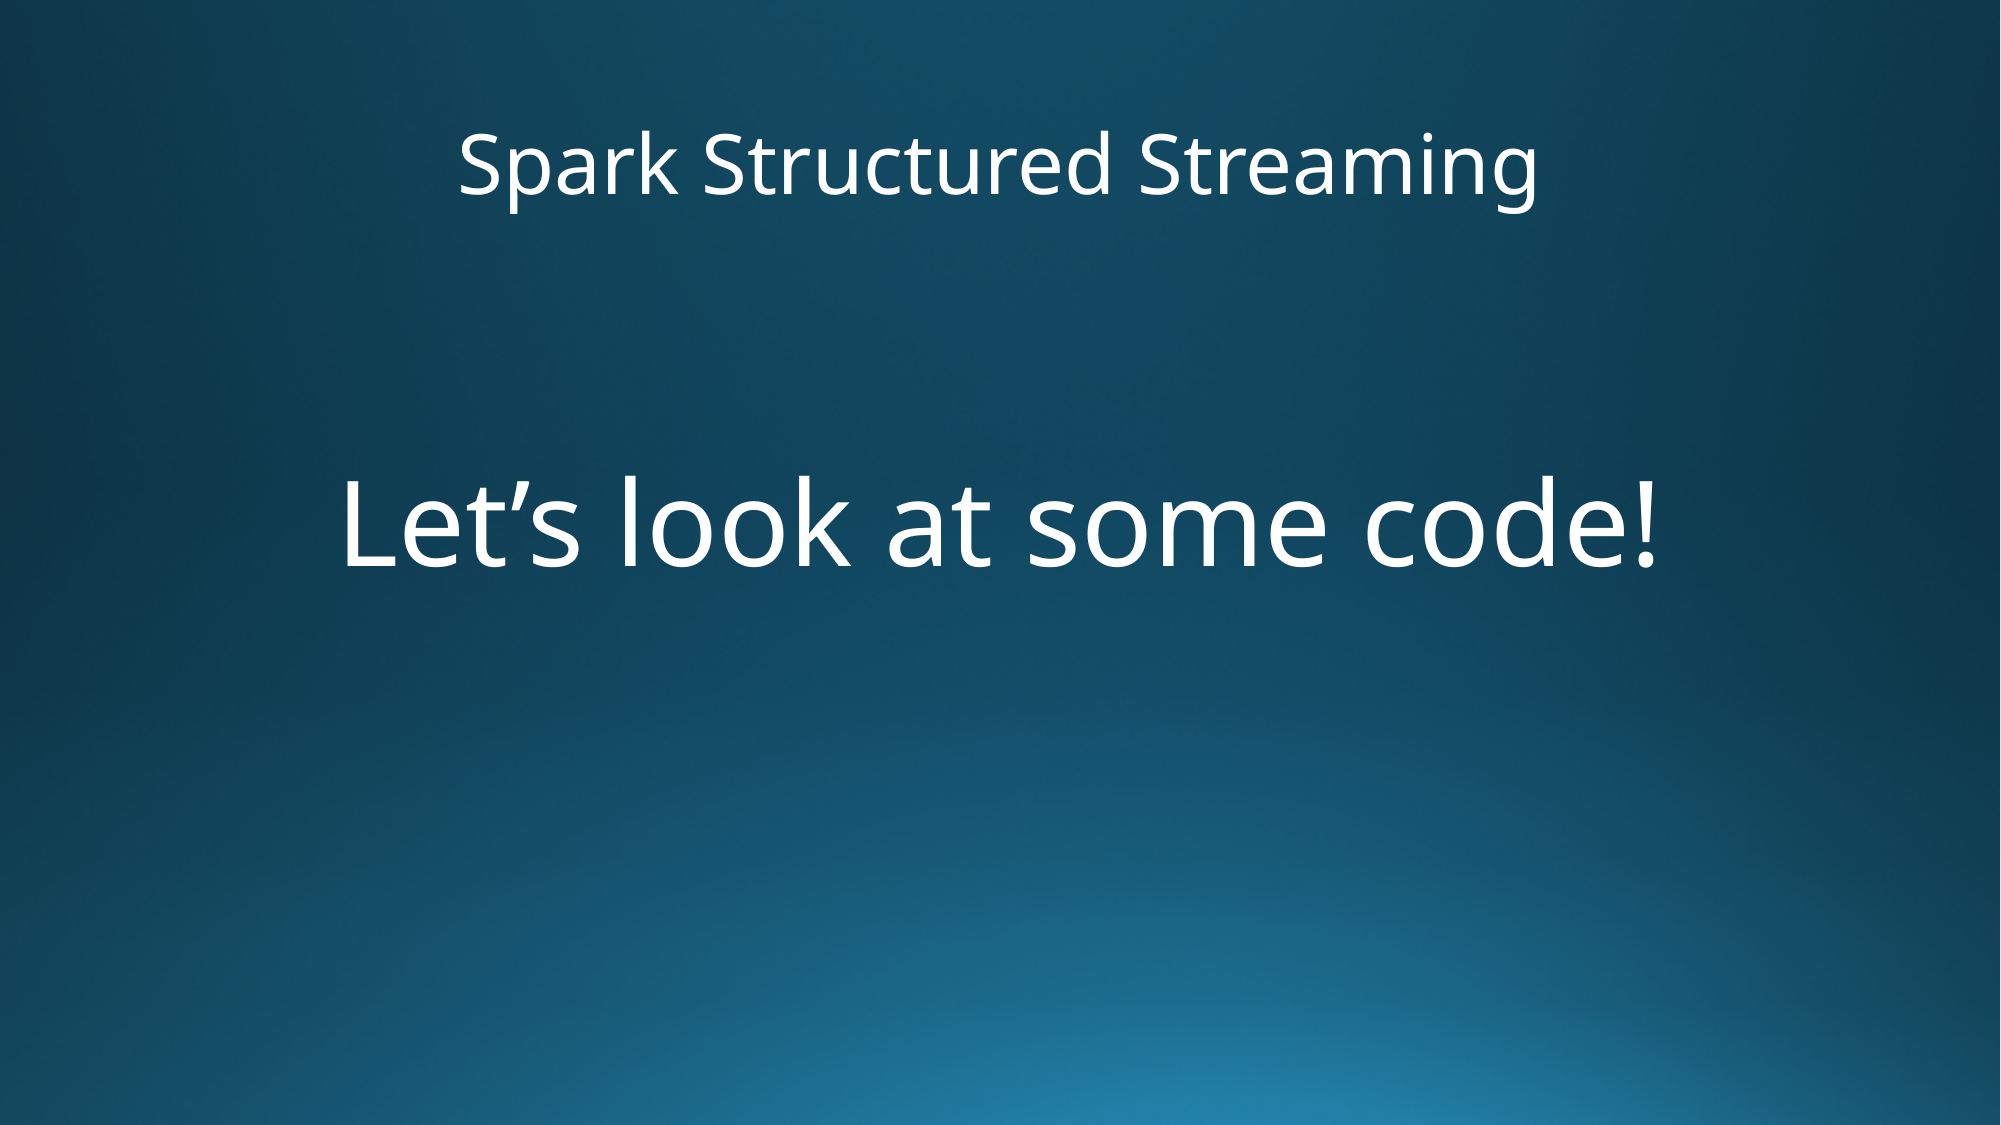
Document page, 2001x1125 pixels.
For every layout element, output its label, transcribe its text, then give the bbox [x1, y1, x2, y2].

list Let’s look at some code! [160, 456, 1840, 600]
picture [0, 0, 2001, 1125]
title Spark Structured Streaming [137, 58, 1863, 276]
